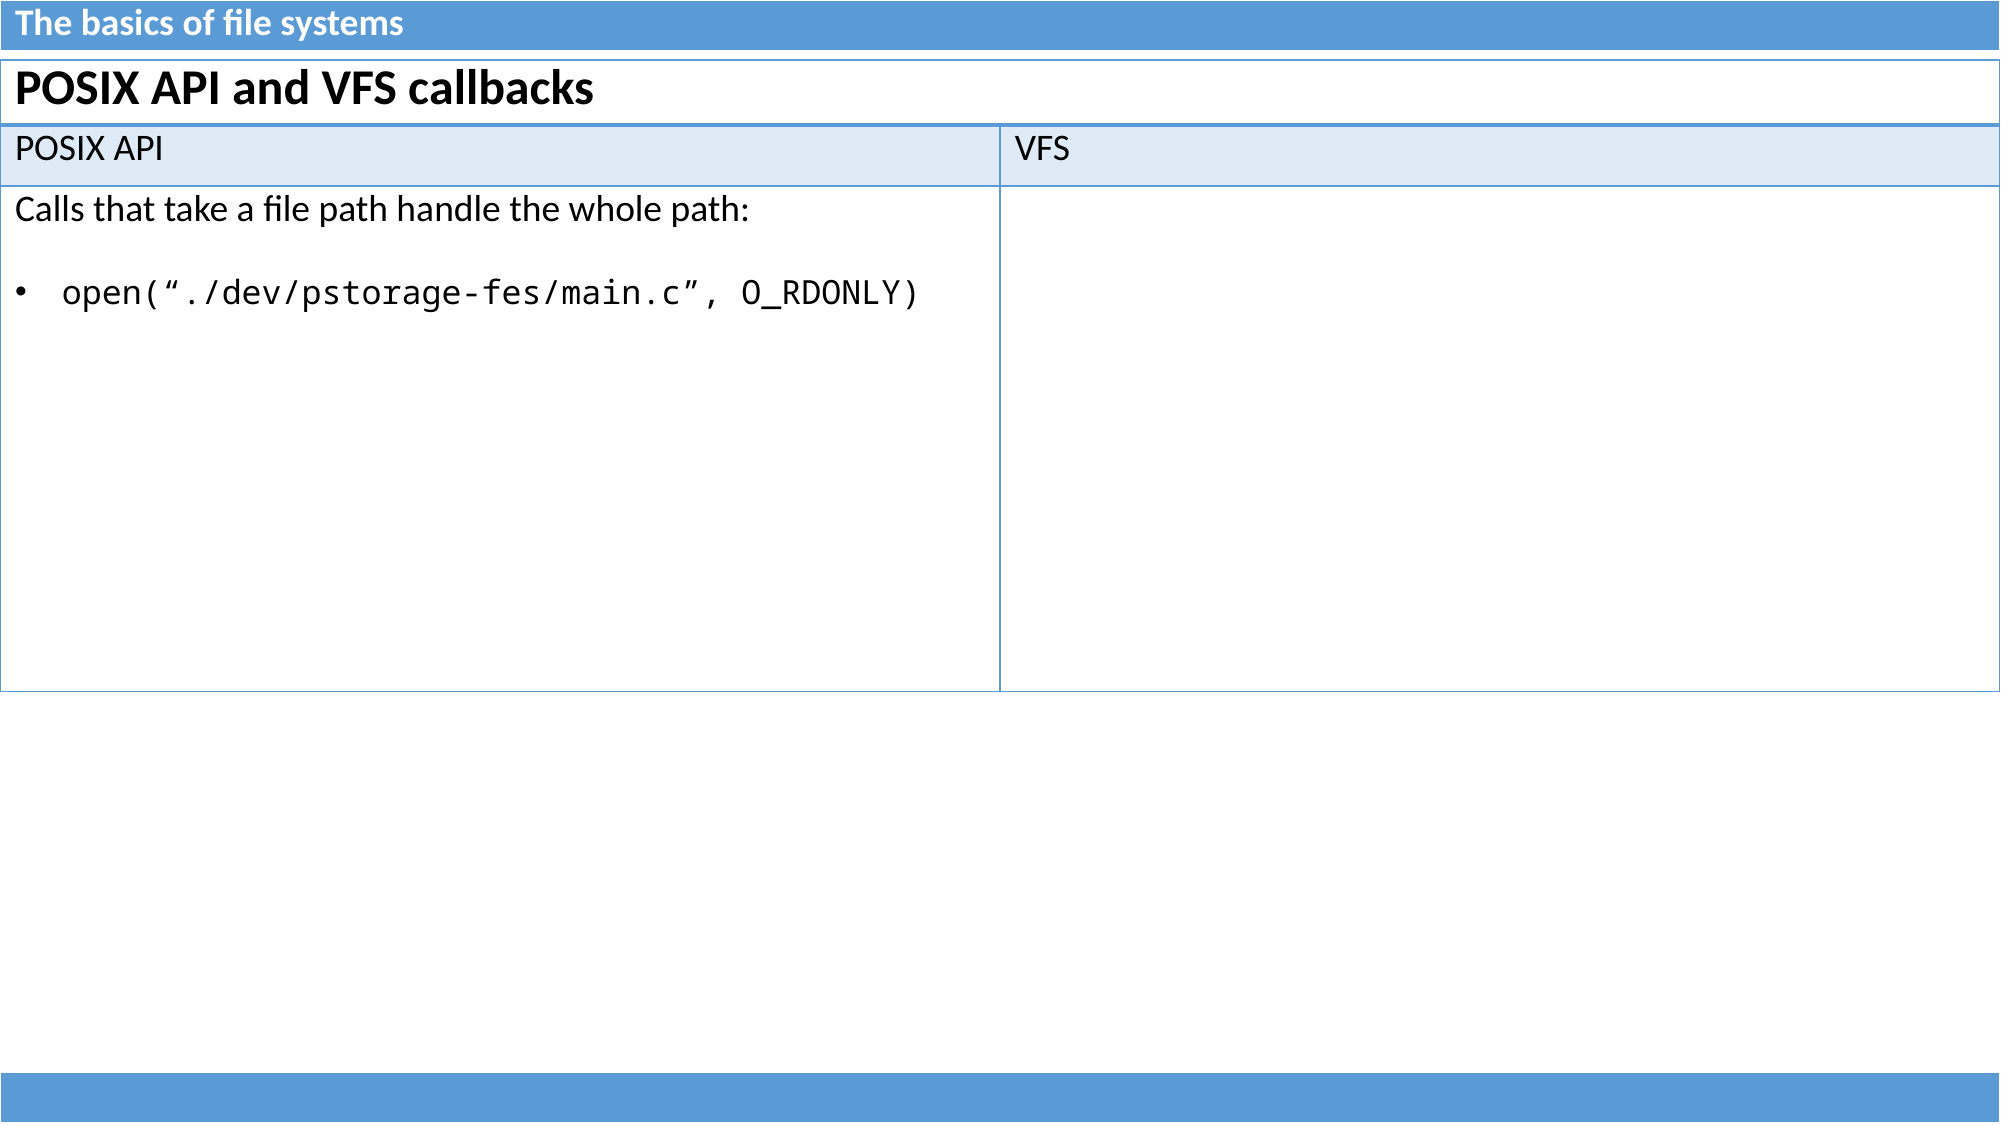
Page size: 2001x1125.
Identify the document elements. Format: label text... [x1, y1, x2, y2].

table_header [1, 1073, 1999, 1122]
table_header The basics of file systems [1, 1, 1999, 50]
table_cell Calls that take a file path handle the whole path: open(“./dev/pstorage-fes/main.c”, O_RDONLY) [1, 187, 999, 691]
table_cell VFS [1001, 127, 1999, 185]
table_header POSIX API and VFS callbacks [1, 61, 1999, 123]
table_cell POSIX API [1, 127, 999, 185]
table_cell [1001, 187, 1999, 691]
